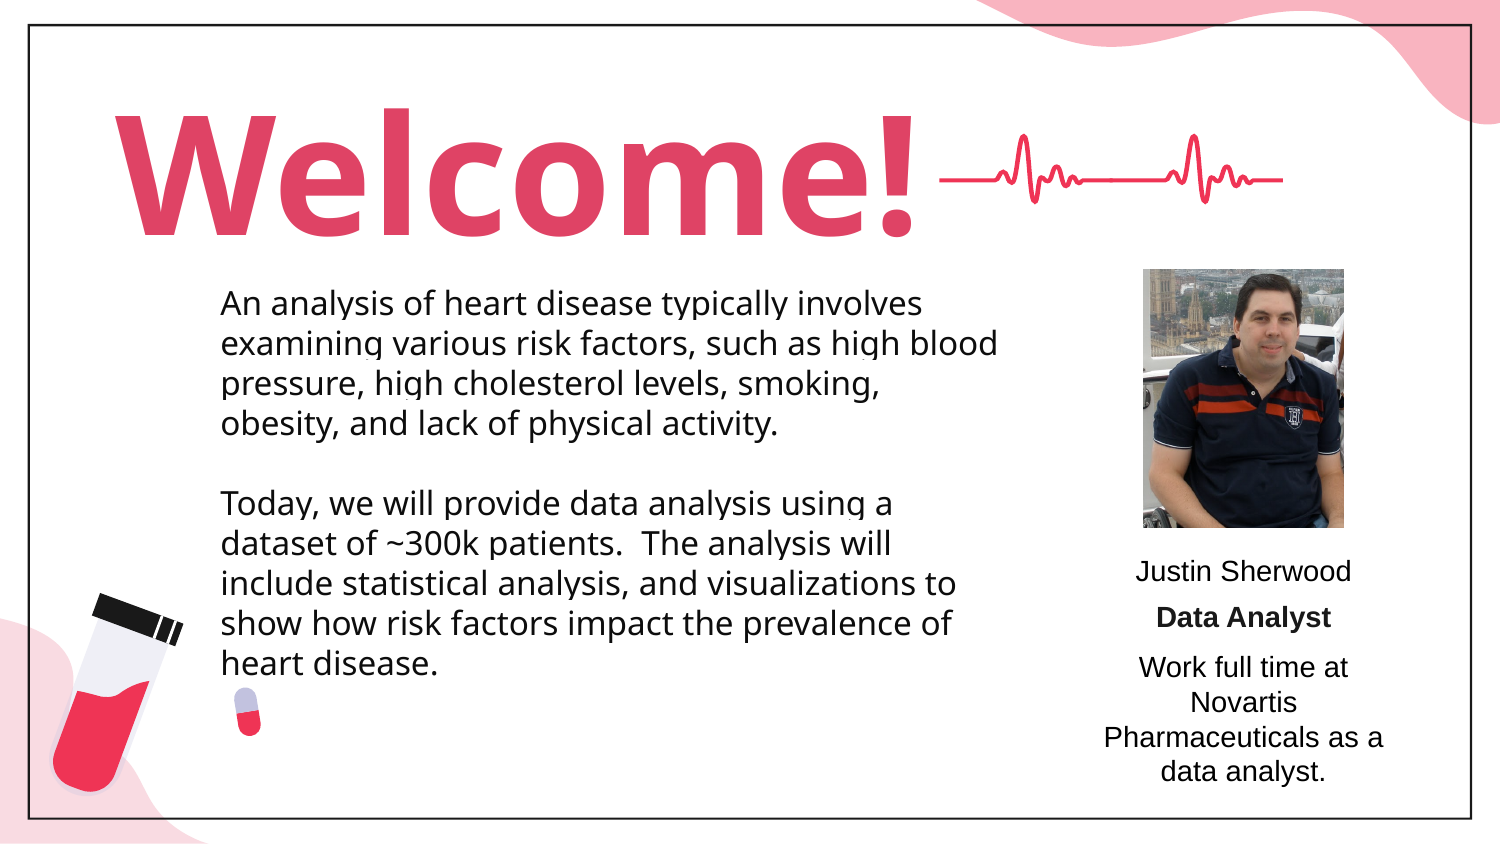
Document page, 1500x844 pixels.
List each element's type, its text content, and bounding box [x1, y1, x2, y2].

subtitle An analysis of heart disease typically involves examining various risk factors, such as high blood pressure, high cholesterol levels, smoking, obesity, and lack of physical activity. Today, we will provide data analysis using a dataset of ~300k patients. The analysis will include statistical analysis, and visualizations to show how risk factors impact the prevalence of heart disease. [205, 267, 1018, 674]
text_box Work full time at Novartis Pharmaceuticals as a data analyst. [1067, 660, 1421, 788]
text_box Justin Sherwood [1067, 546, 1421, 571]
text_box Data Analyst [1067, 571, 1421, 660]
picture [1143, 269, 1344, 528]
title Welcome! [79, 78, 958, 259]
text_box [21, 594, 202, 784]
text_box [225, 690, 270, 733]
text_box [940, 135, 1282, 203]
